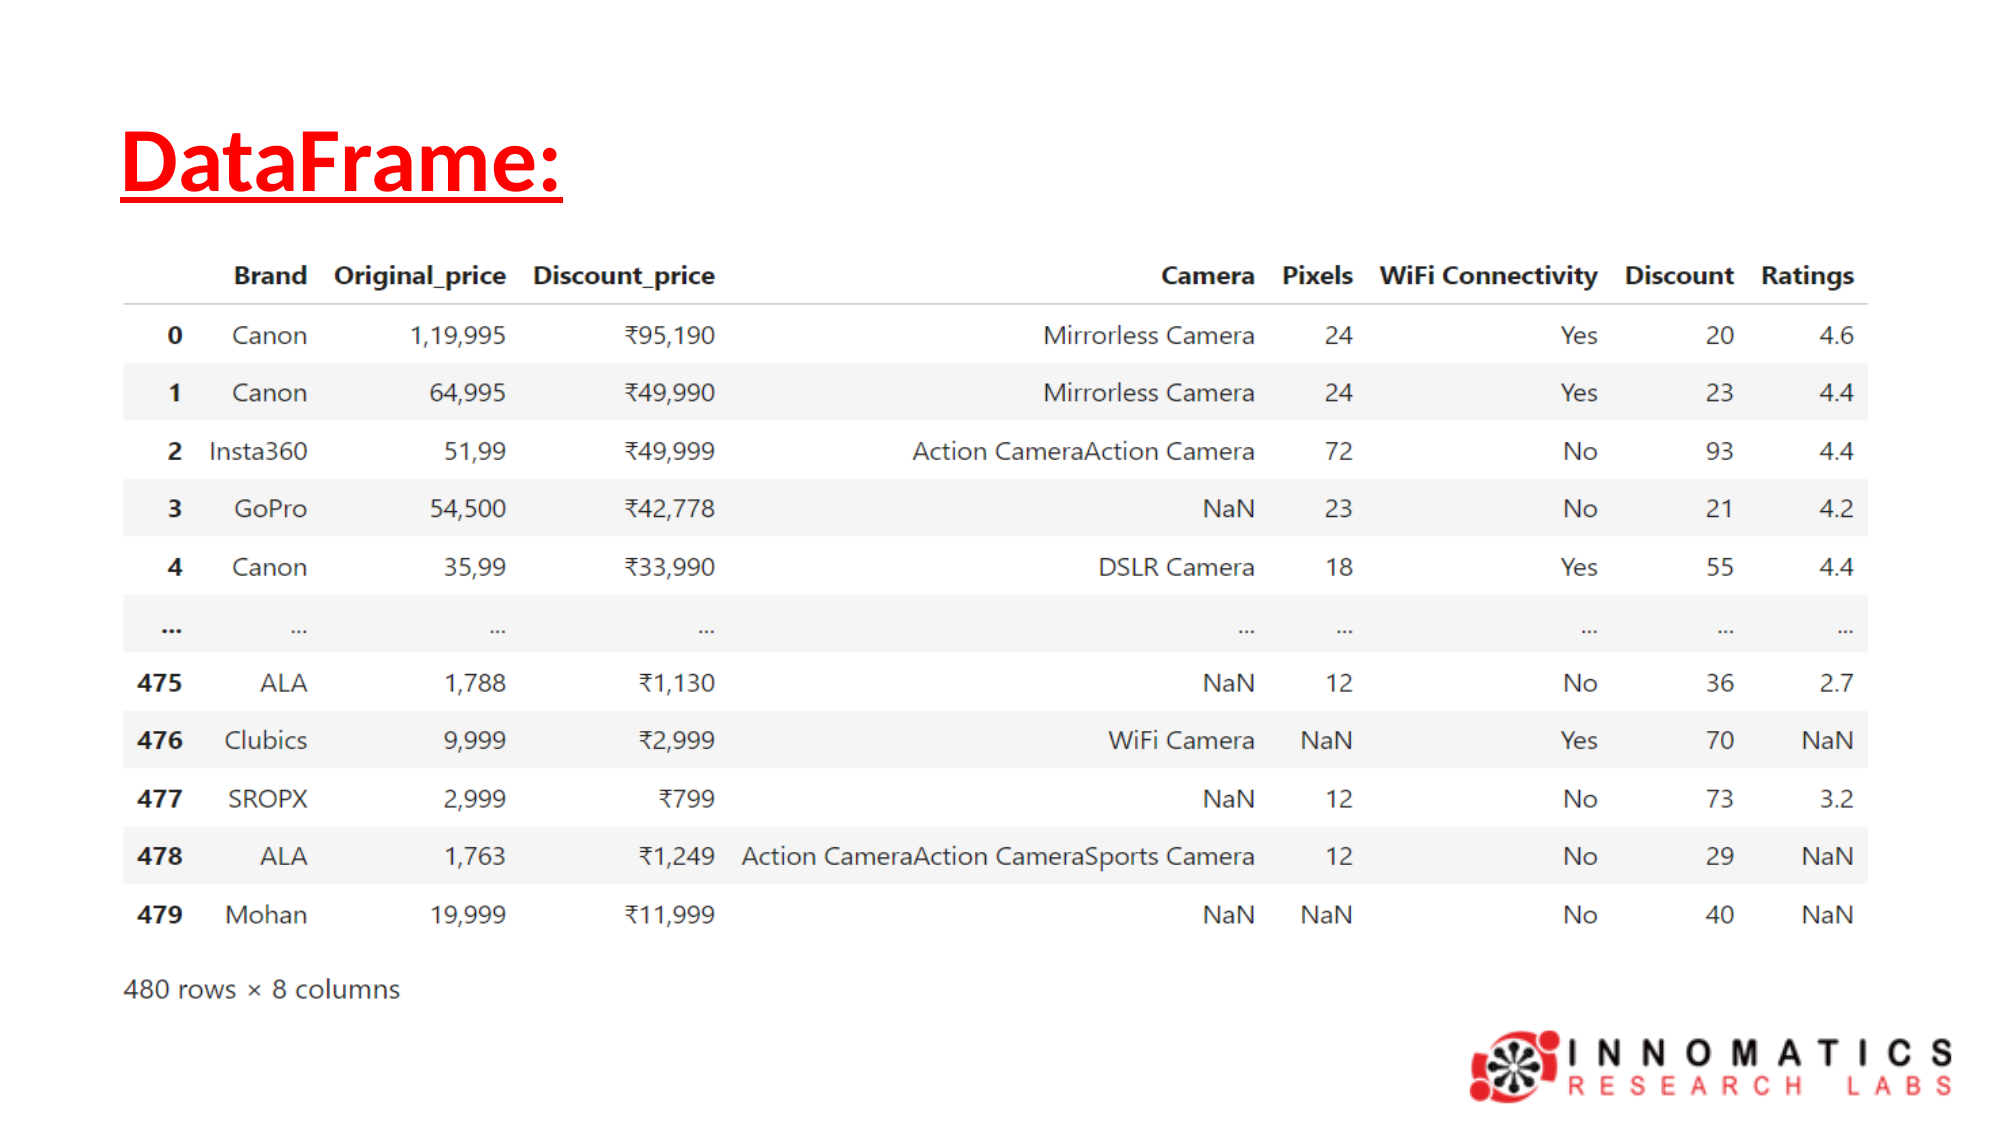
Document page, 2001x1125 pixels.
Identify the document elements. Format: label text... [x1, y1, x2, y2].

title DataFrame: [105, 53, 1831, 271]
picture [121, 241, 1975, 1125]
